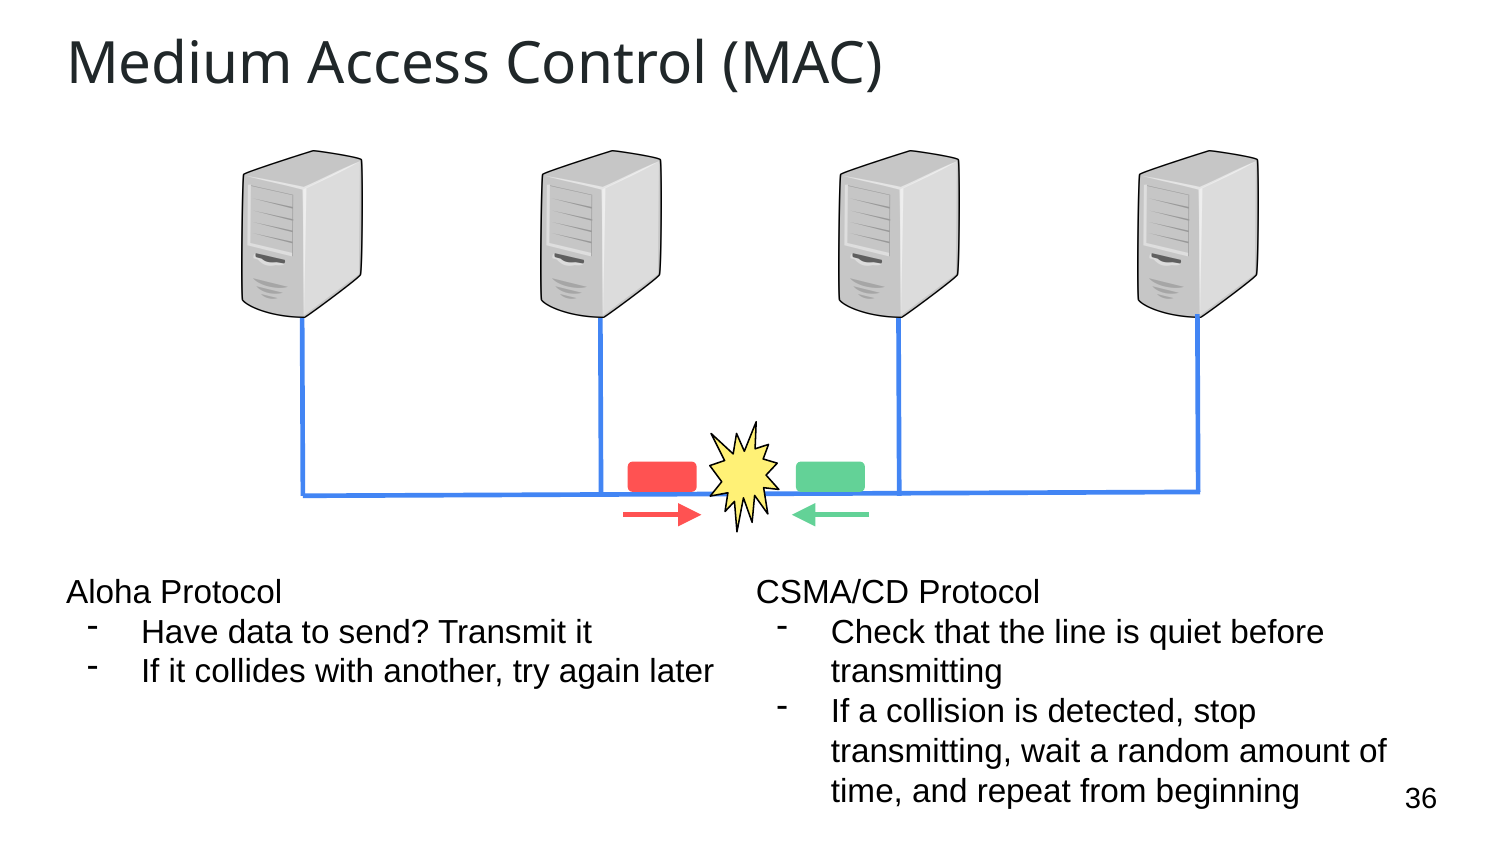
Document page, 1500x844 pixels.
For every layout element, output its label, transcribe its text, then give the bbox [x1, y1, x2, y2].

picture [540, 150, 662, 319]
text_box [302, 491, 1201, 496]
text_box [725, 505, 732, 512]
text_box CSMA/CD Protocol Check that the line is quiet before transmitting If a collision is detected, stop transmitting, wait a random amount of time, and repeat from beginning [740, 554, 1431, 790]
text_box [734, 505, 743, 532]
picture [241, 150, 363, 319]
text_box [795, 461, 865, 490]
text_box [761, 505, 768, 514]
picture [838, 150, 960, 319]
slide_number ‹#› [1389, 764, 1480, 830]
title Medium Access Control (MAC) [51, 10, 1449, 105]
text_box Aloha Protocol Have data to send? Transmit it If it collides with another, try again later [51, 554, 740, 790]
picture [1137, 150, 1259, 319]
text_box [627, 461, 697, 490]
text_box [745, 505, 754, 523]
text_box [709, 421, 779, 490]
